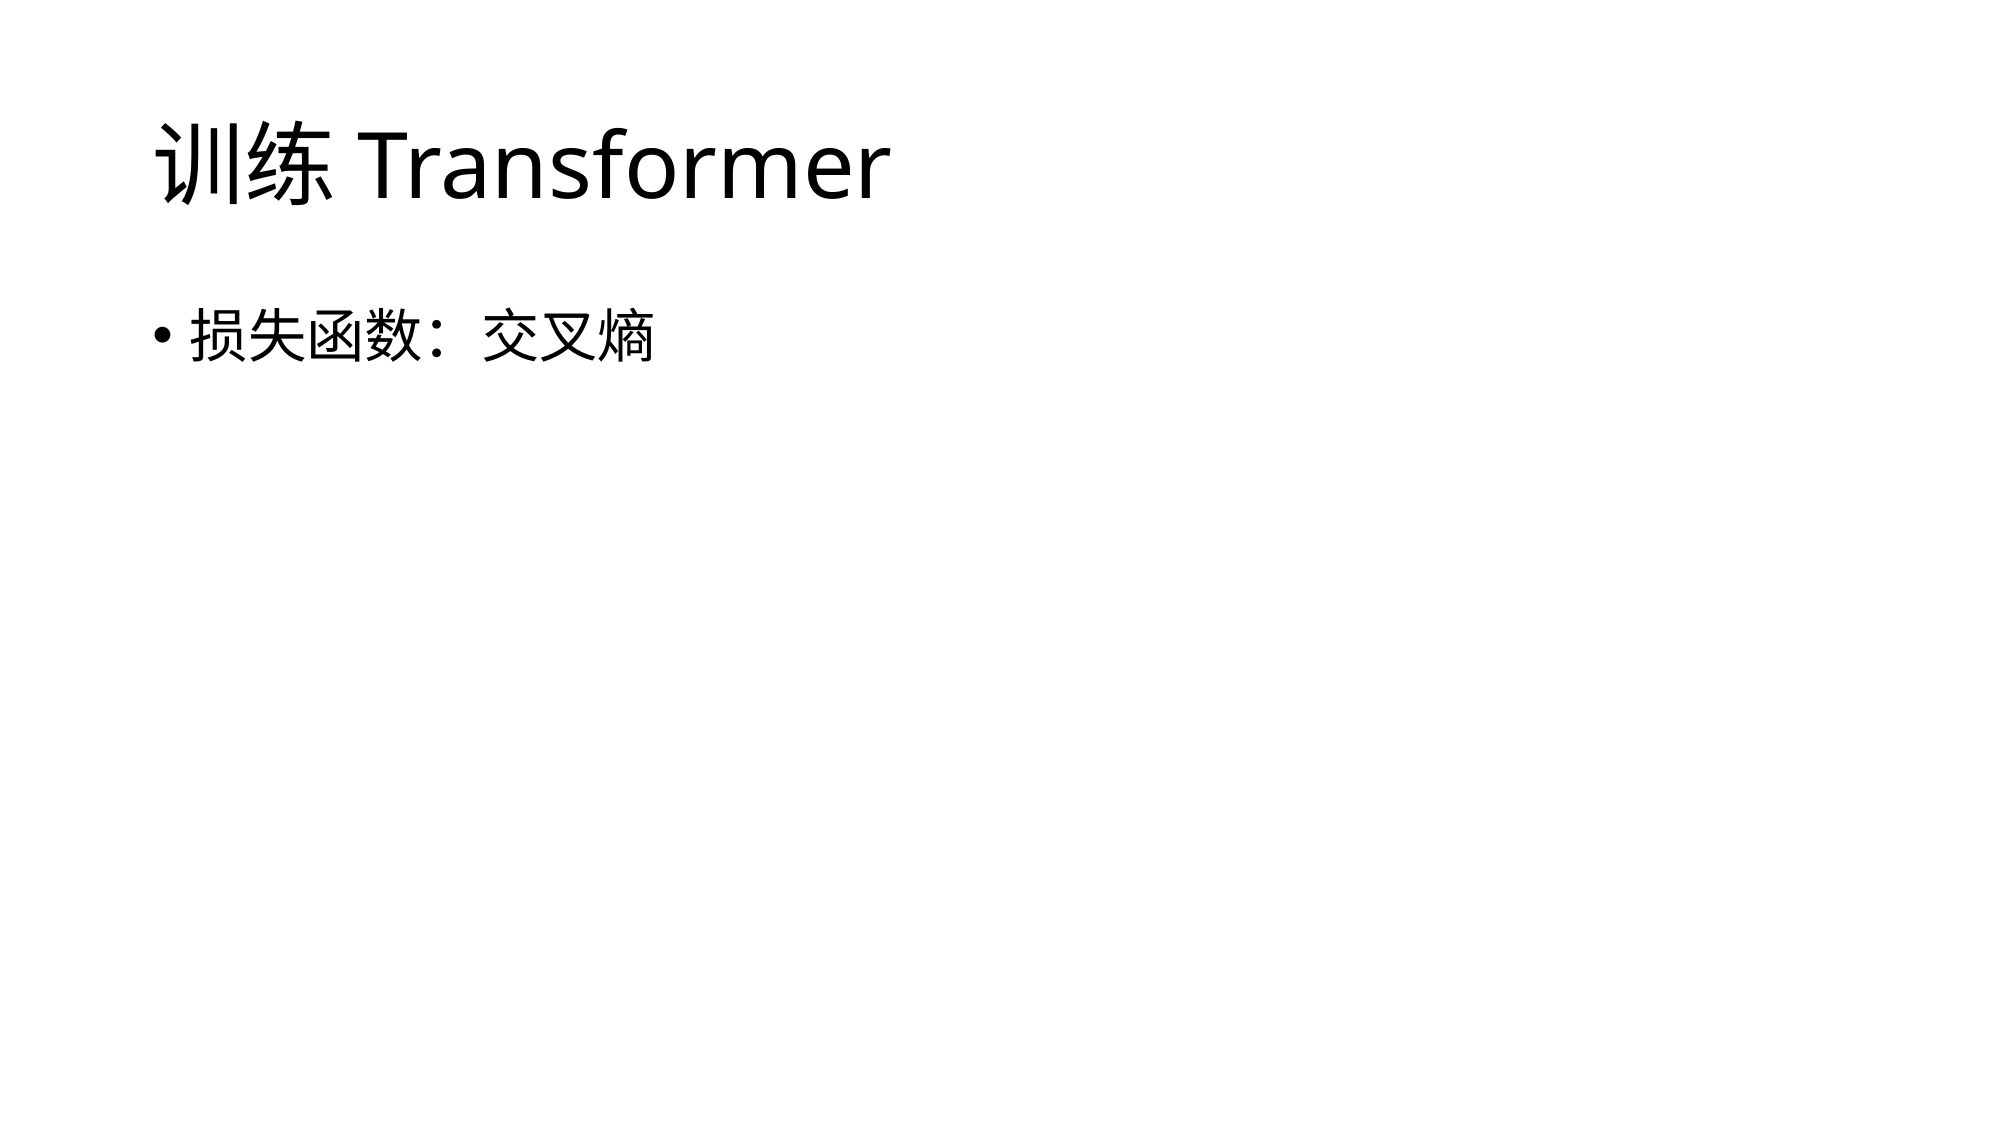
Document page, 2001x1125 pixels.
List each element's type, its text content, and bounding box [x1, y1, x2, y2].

title 训练Transformer [137, 59, 1863, 278]
list 损失函数：交叉熵 [137, 299, 1863, 1014]
